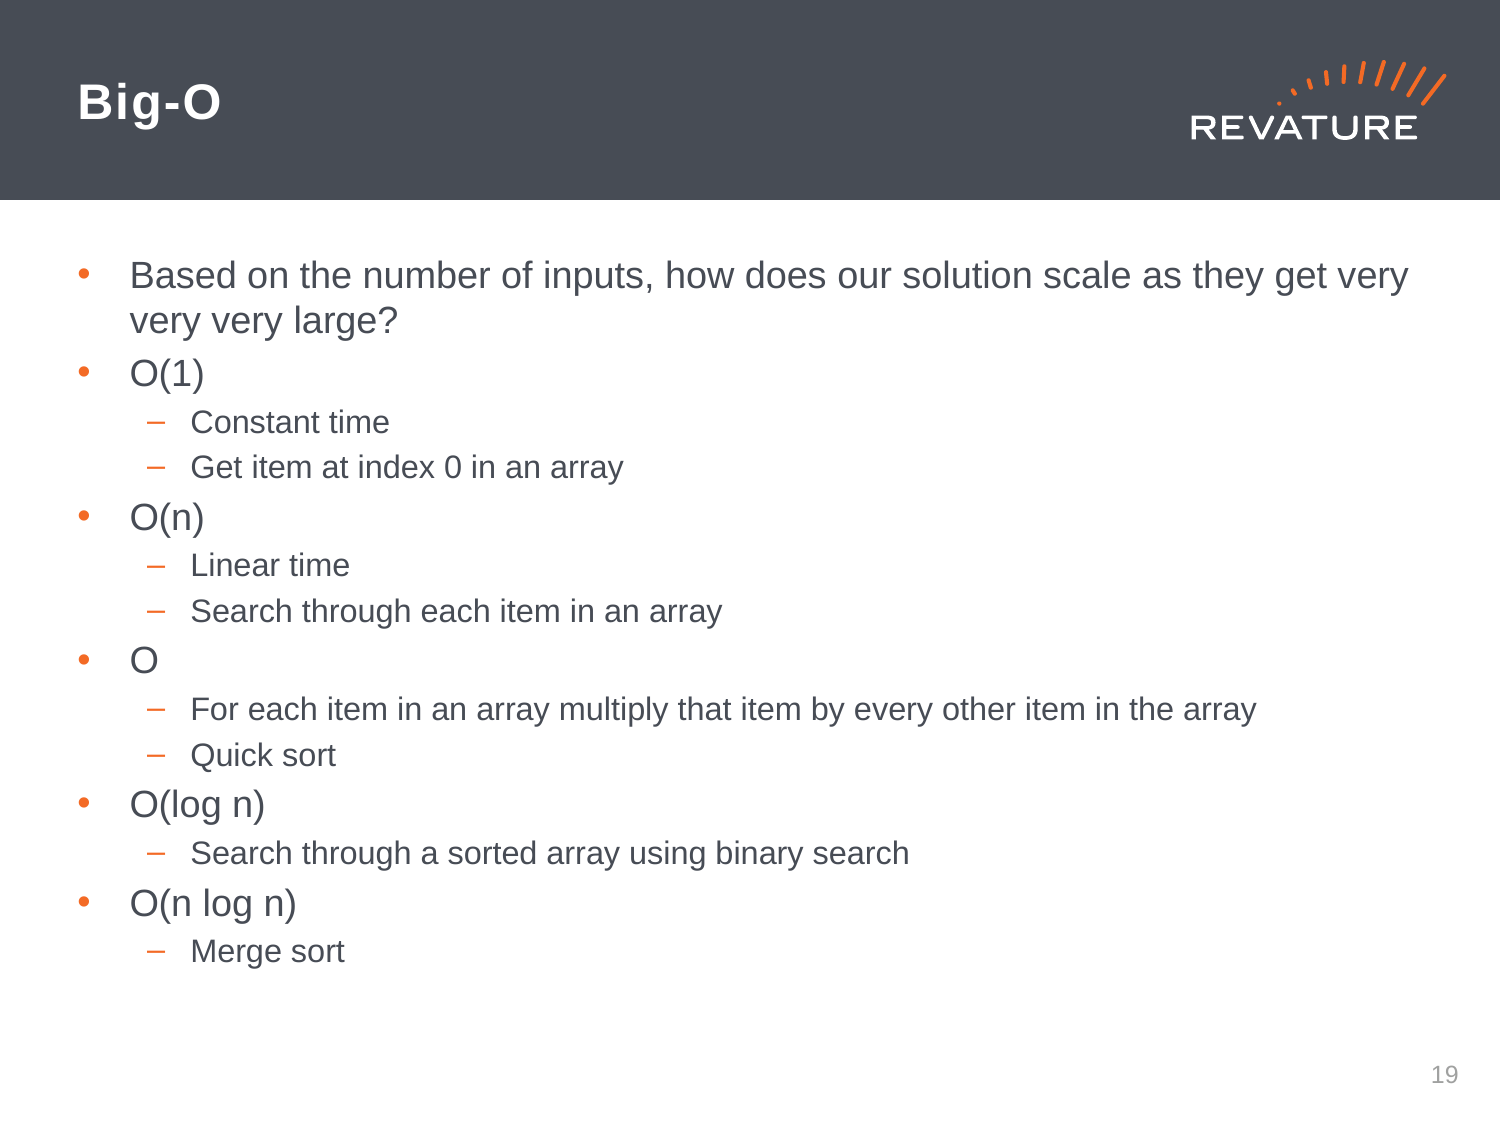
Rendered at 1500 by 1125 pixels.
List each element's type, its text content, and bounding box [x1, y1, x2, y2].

title Big-O [62, 0, 1084, 200]
slide_number 18 [1332, 1043, 1474, 1104]
